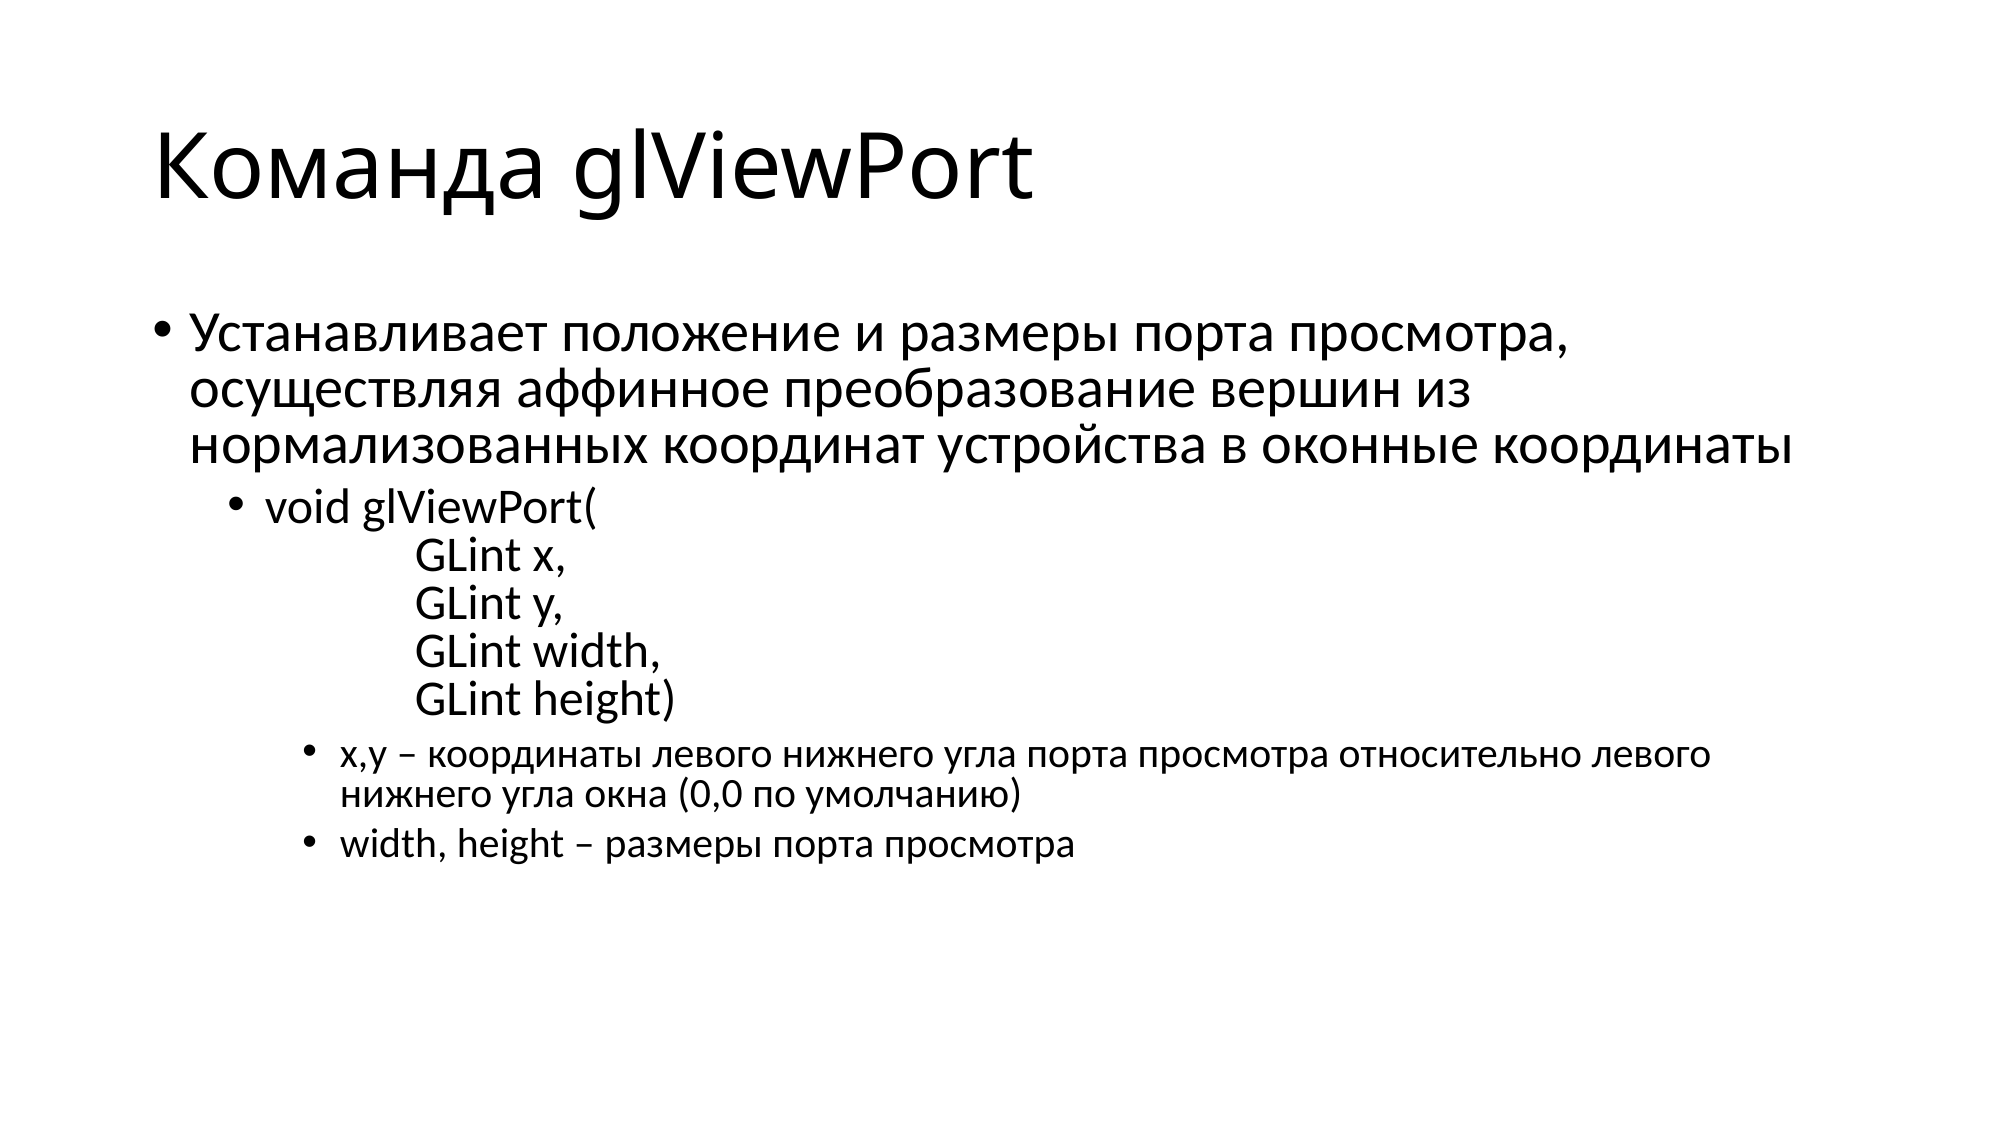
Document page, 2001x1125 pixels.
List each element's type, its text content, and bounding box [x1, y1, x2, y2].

list Устанавливает положение и размеры порта просмотра, осуществляя аффинное преобразование вершин из нормализованных координат устройства в оконные координаты void glViewPort( GLint x, GLint y, GLint width, GLint height) x,y – координаты левого нижнего угла порта просмотра относительно левого нижнего угла окна (0,0 по умолчанию) width, height – размеры порта просмотра [137, 299, 1863, 1014]
title Команда glViewPort [137, 59, 1863, 278]
